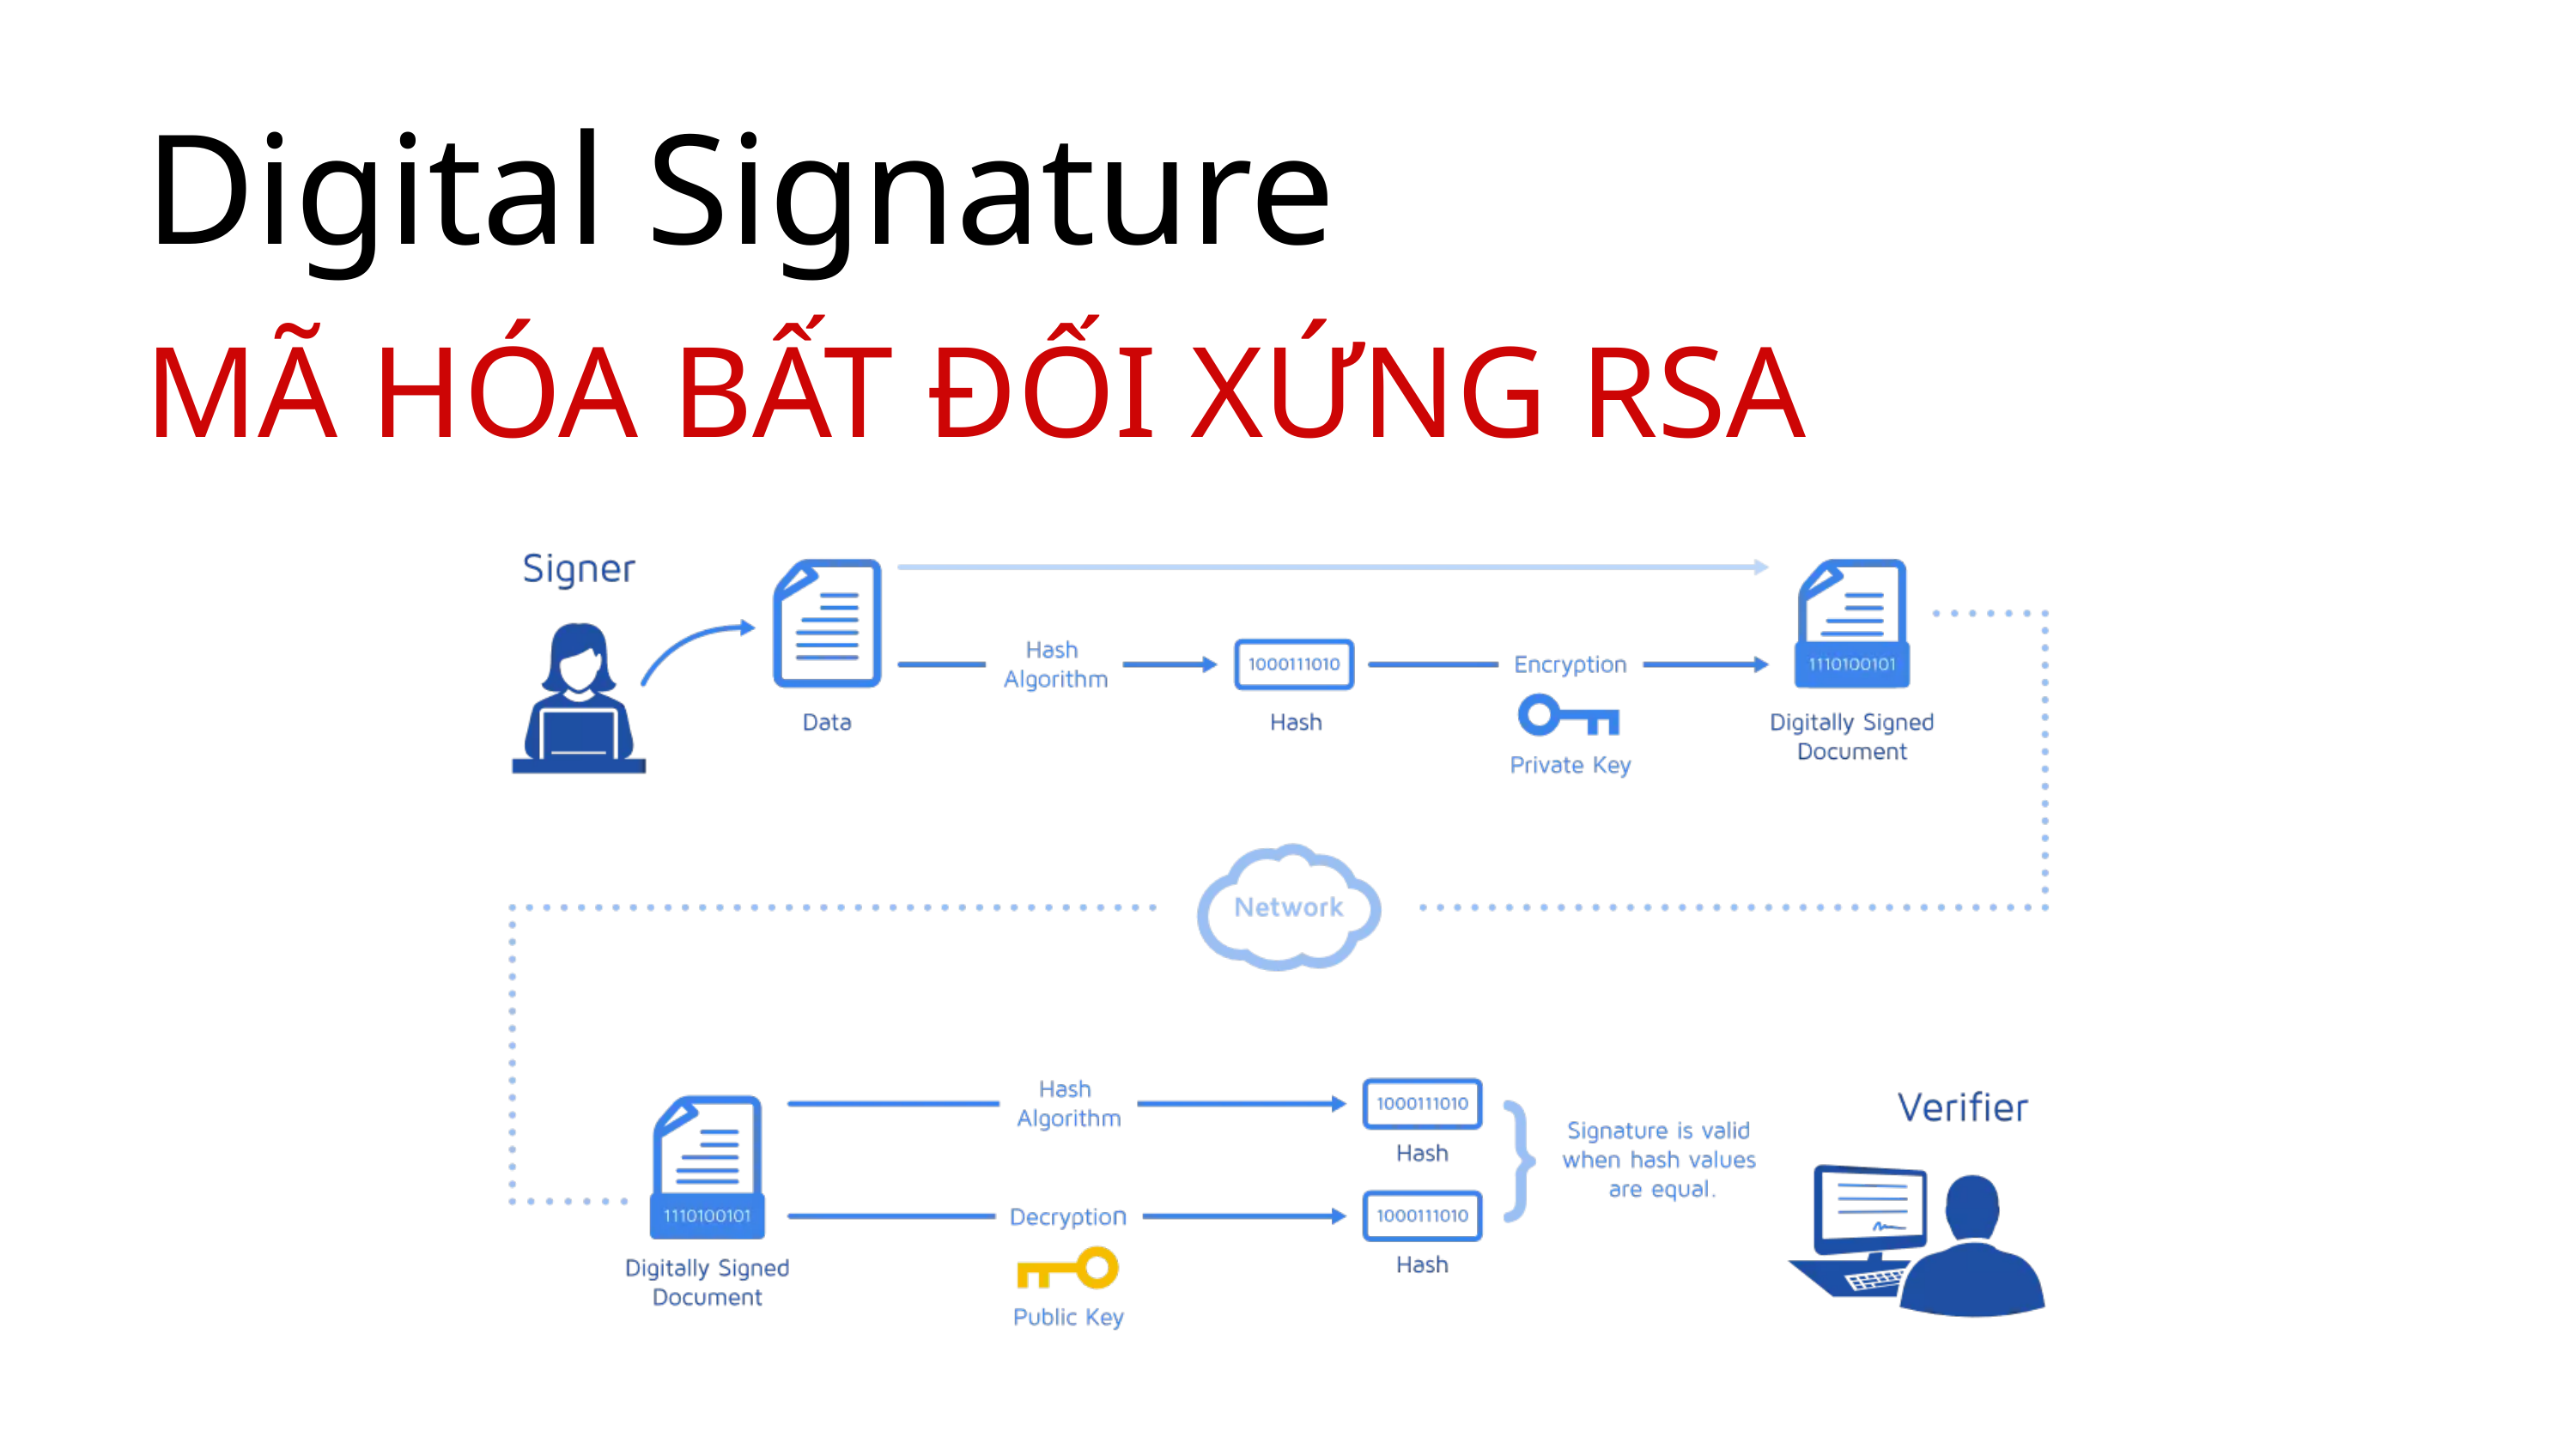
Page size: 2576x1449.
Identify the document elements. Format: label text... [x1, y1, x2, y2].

text_box Digital Signature [144, 92, 1495, 276]
text_box MÃ HÓA BẤT ĐỐI XỨNG RSA [144, 312, 2414, 463]
text_box [369, 505, 2189, 1373]
